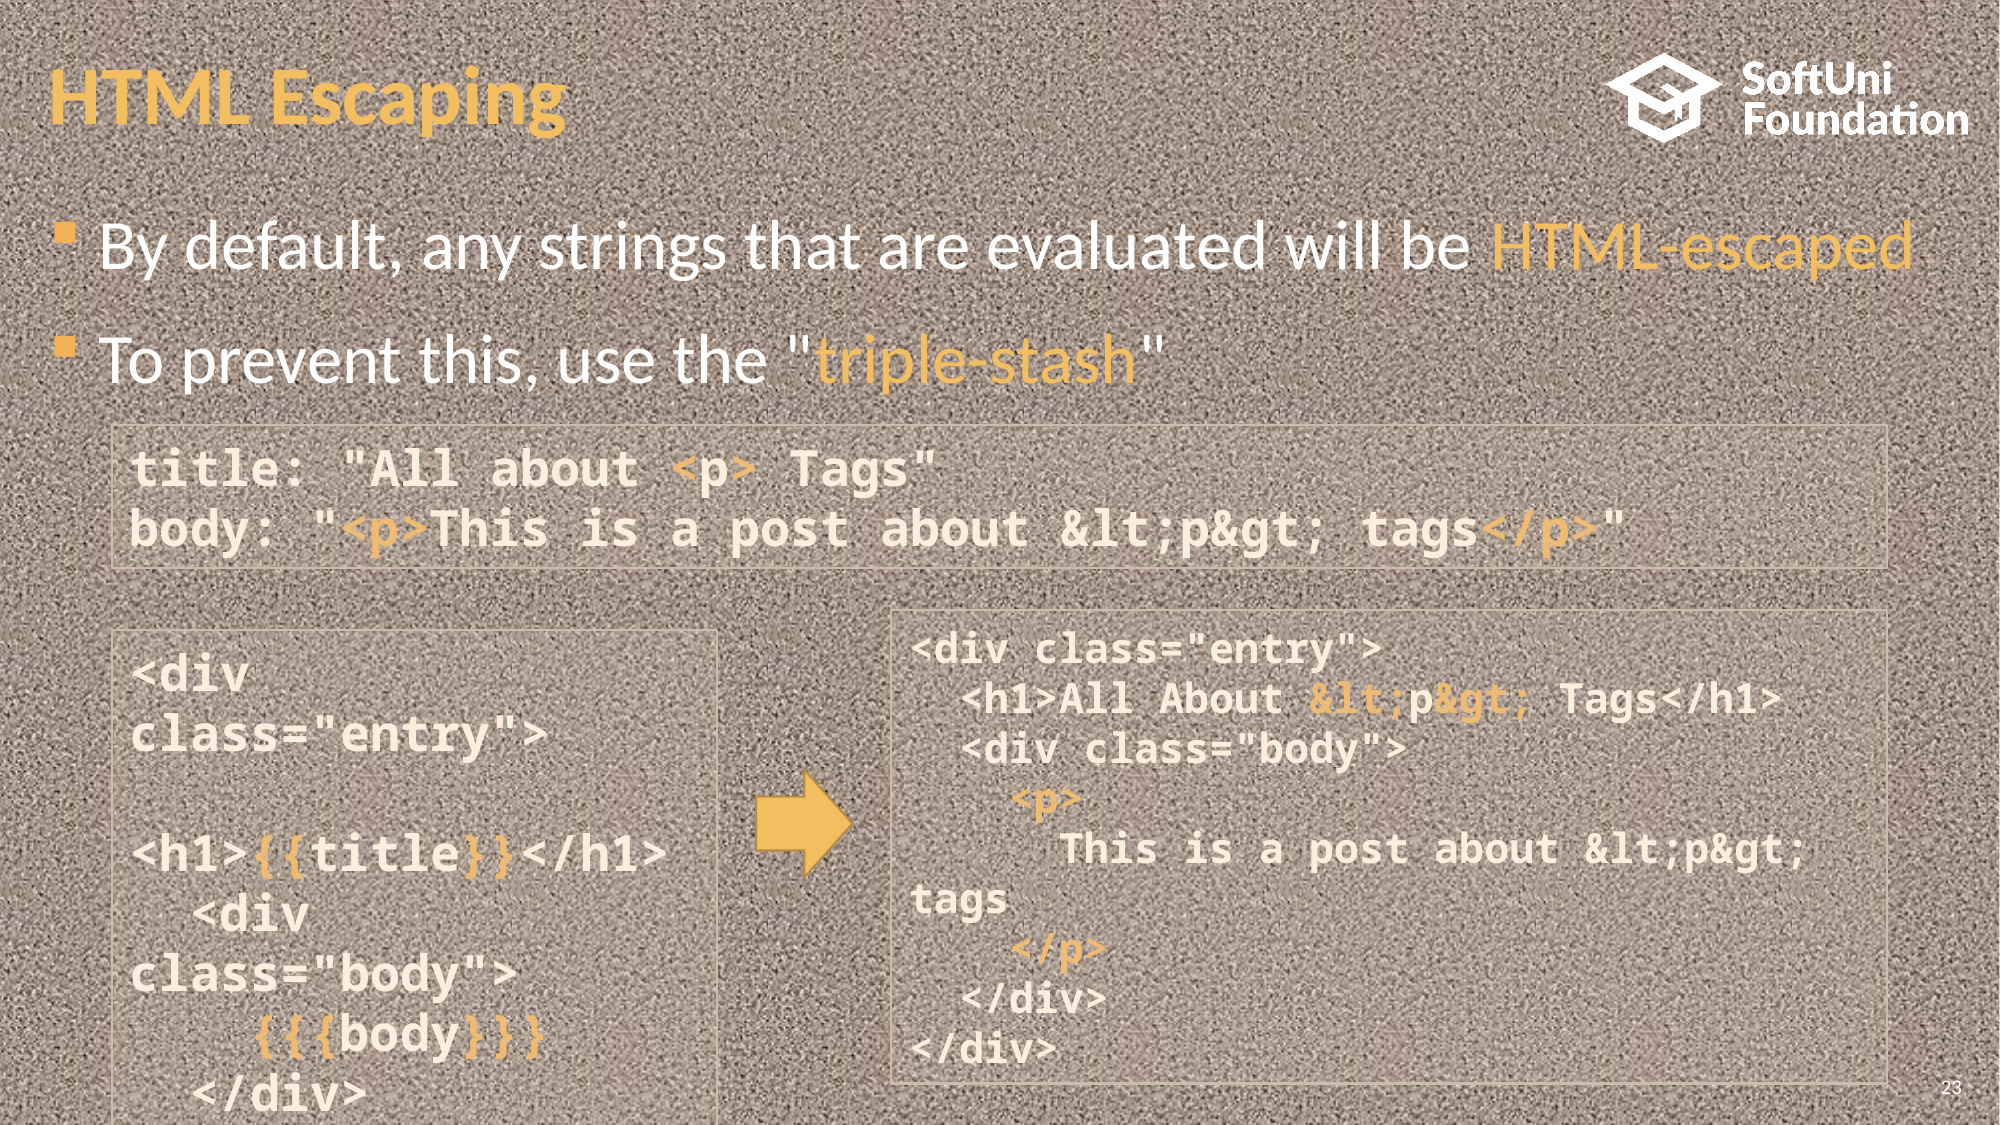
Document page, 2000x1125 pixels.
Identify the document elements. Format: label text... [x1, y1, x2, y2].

text_box <div class="entry"> <h1>{{title}}</h1> <div class="body"> {{{body}}} </div> </div> [112, 629, 718, 1125]
title HTML Escaping [30, 6, 1602, 189]
text_box <div class="entry"> <h1>All About &lt;p&gt; Tags</h1> <div class="body"> <p> This is a post about &lt;p&gt; tags </p> </div> </div> [891, 609, 1888, 1084]
text_box [754, 767, 854, 881]
picture [0, 0, 2000, 1125]
list By default, any strings that are evaluated will be HTML-escaped To prevent this, use the "triple-stash" [31, 188, 1968, 1103]
text_box title: "All about <p> Tags" body: "<p>This is a post about &lt;p&gt; tags</p>" [112, 424, 1888, 569]
